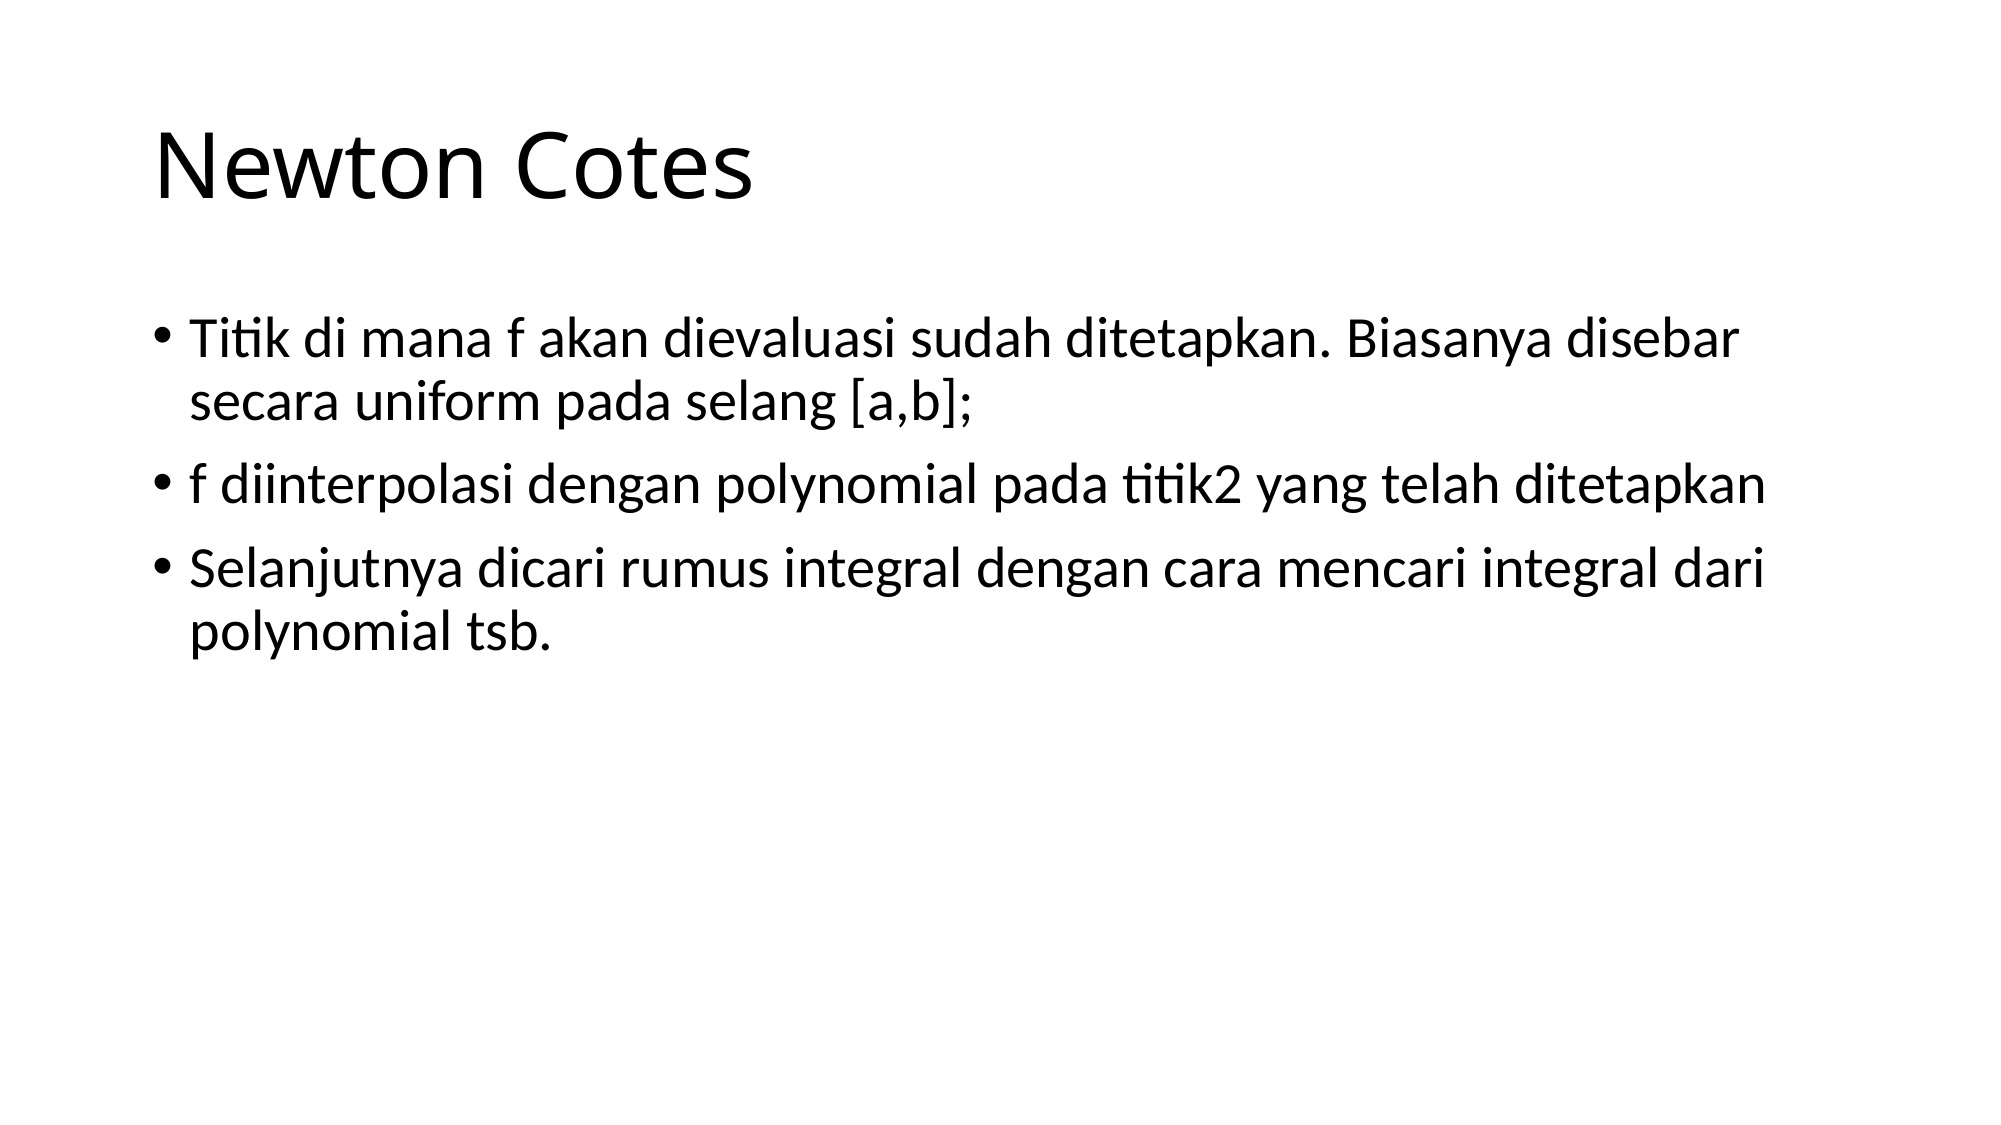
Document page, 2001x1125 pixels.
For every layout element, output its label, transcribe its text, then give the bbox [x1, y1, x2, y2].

title Newton Cotes [137, 59, 1863, 278]
